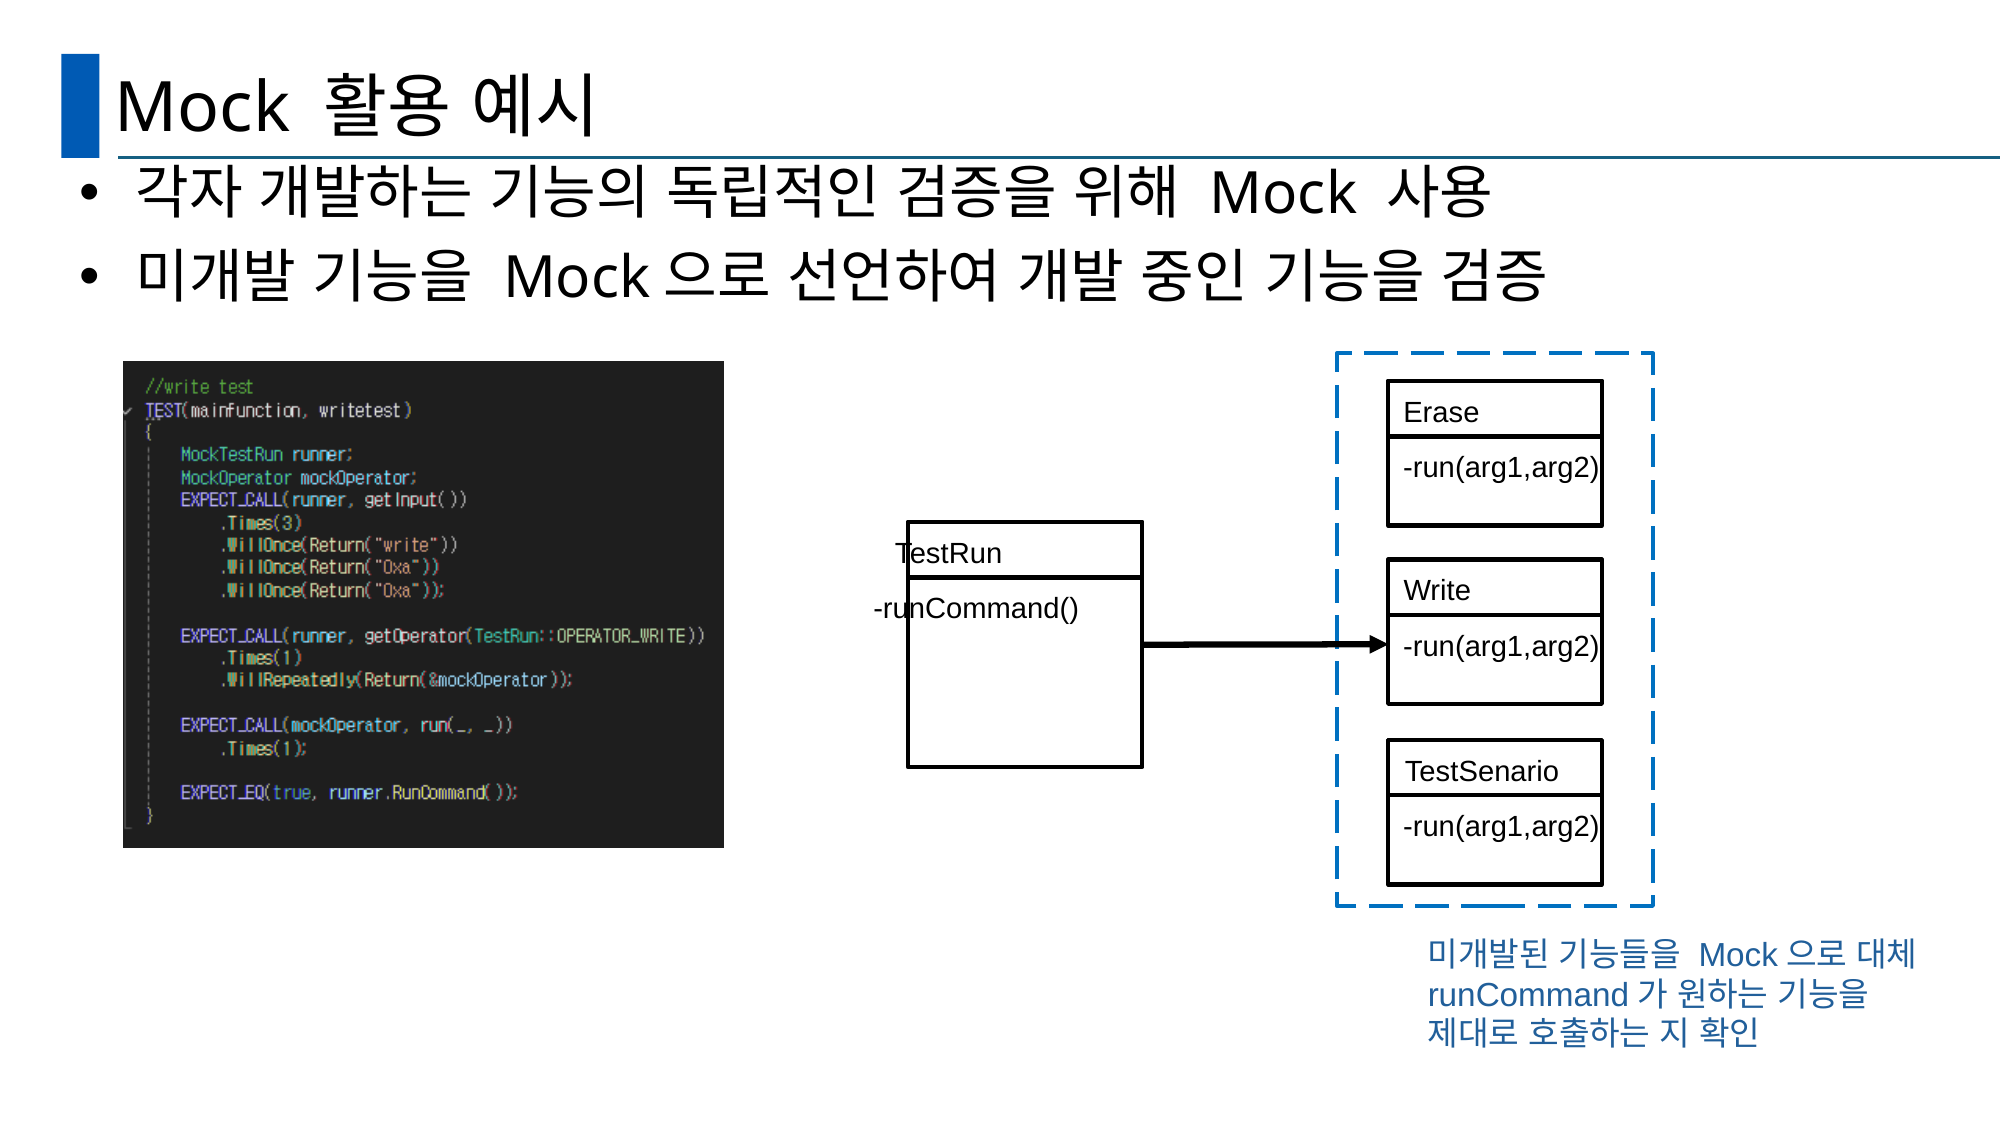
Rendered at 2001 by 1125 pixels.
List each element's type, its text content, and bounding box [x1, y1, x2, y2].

text_box [1335, 351, 1655, 908]
picture [122, 361, 724, 848]
text_box 미개발된 기능들을 Mock으로 대체 runCommand가 원하는 기능을 제대로 호출하는 지 확인 [1413, 925, 1933, 1060]
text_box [1387, 739, 1616, 885]
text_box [907, 522, 1143, 768]
list 각자 개발하는 기능의 독립적인 검증을 위해 Mock 사용 미개발 기능을 Mock으로 선언하여 개발 중인 기능을 검증 [45, 155, 1771, 354]
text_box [1387, 559, 1616, 705]
title Mock 활용 예시 [99, 50, 1825, 158]
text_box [1387, 380, 1616, 526]
